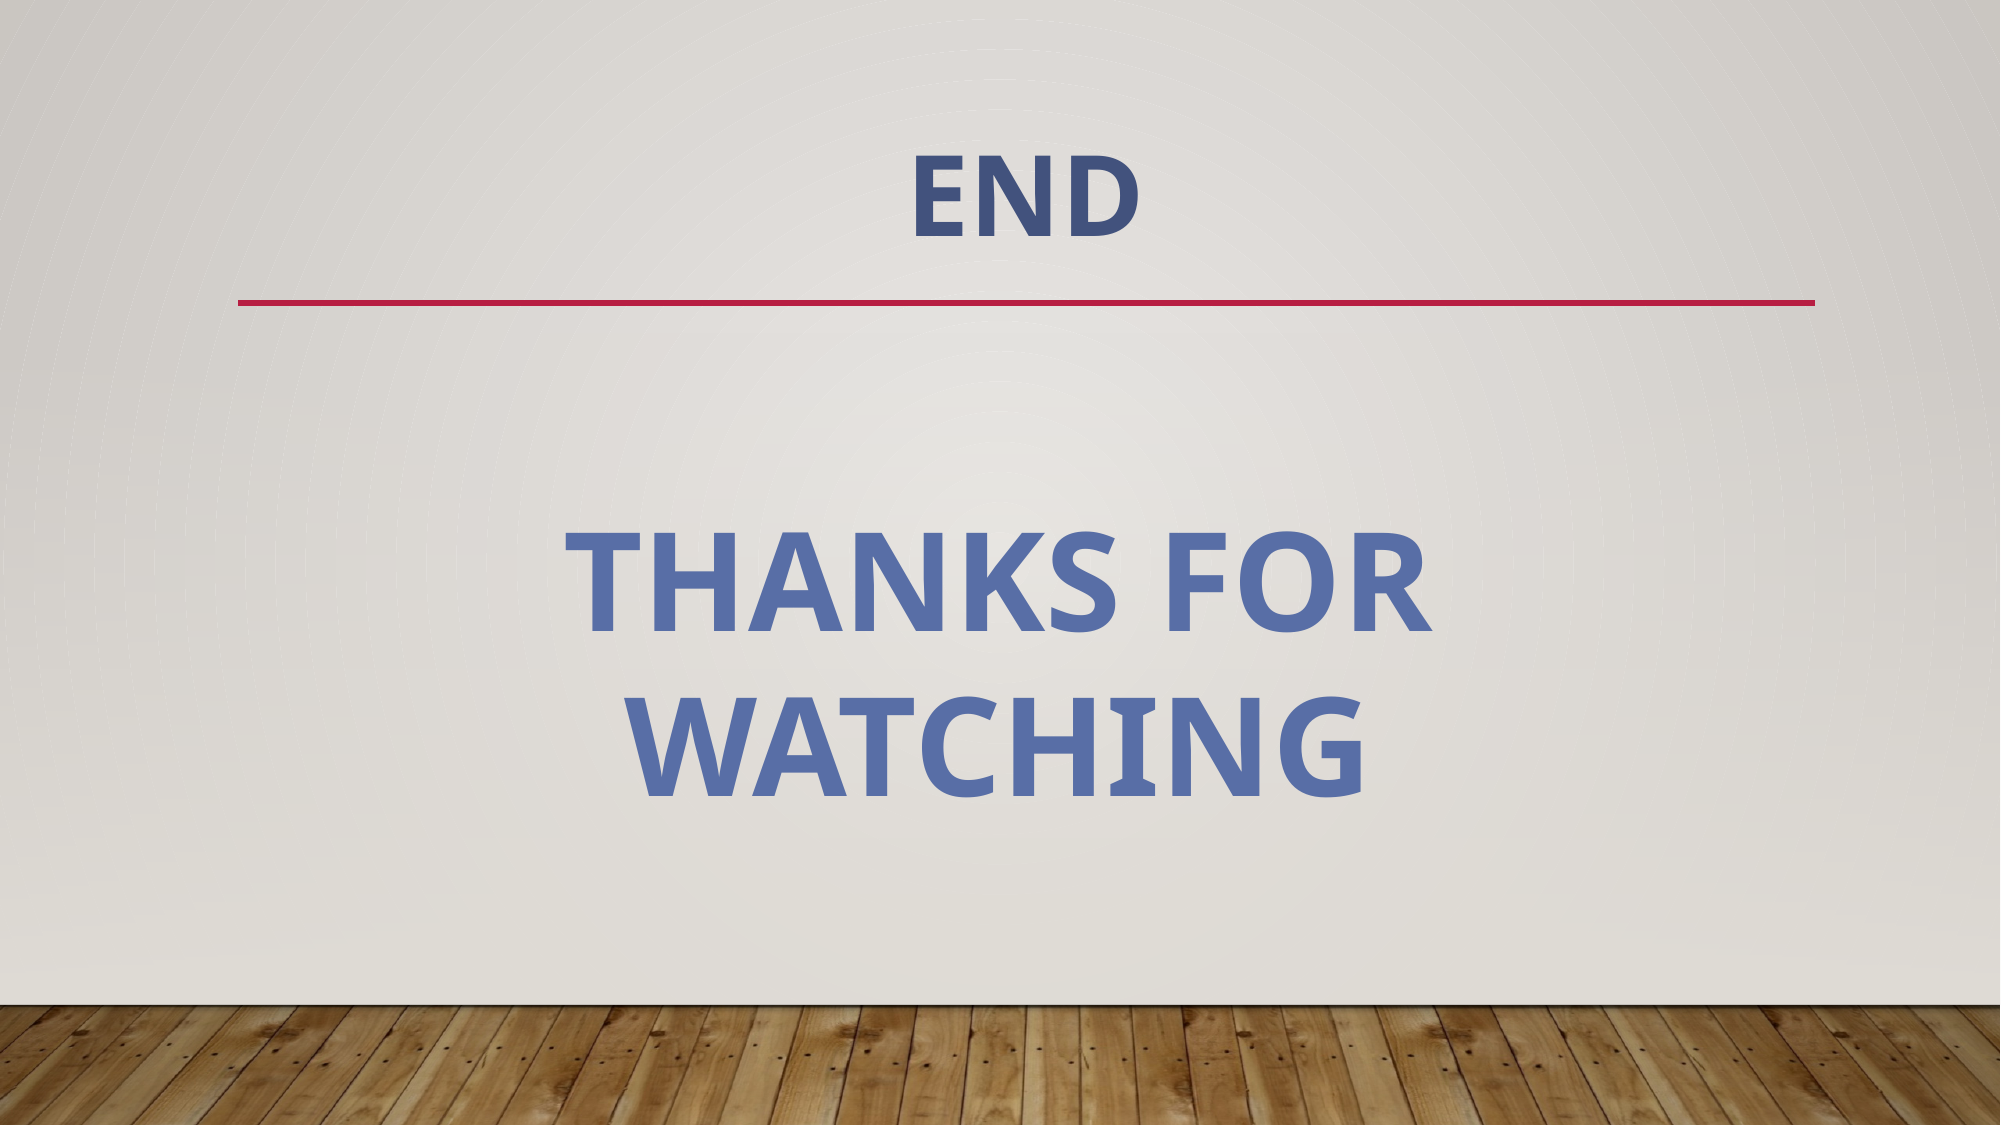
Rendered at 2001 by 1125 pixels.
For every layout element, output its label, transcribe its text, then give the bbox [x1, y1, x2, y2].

picture [0, 1005, 2000, 1125]
text_box THANKS FOR WATCHING [237, 486, 1760, 832]
title END [238, 131, 1814, 305]
